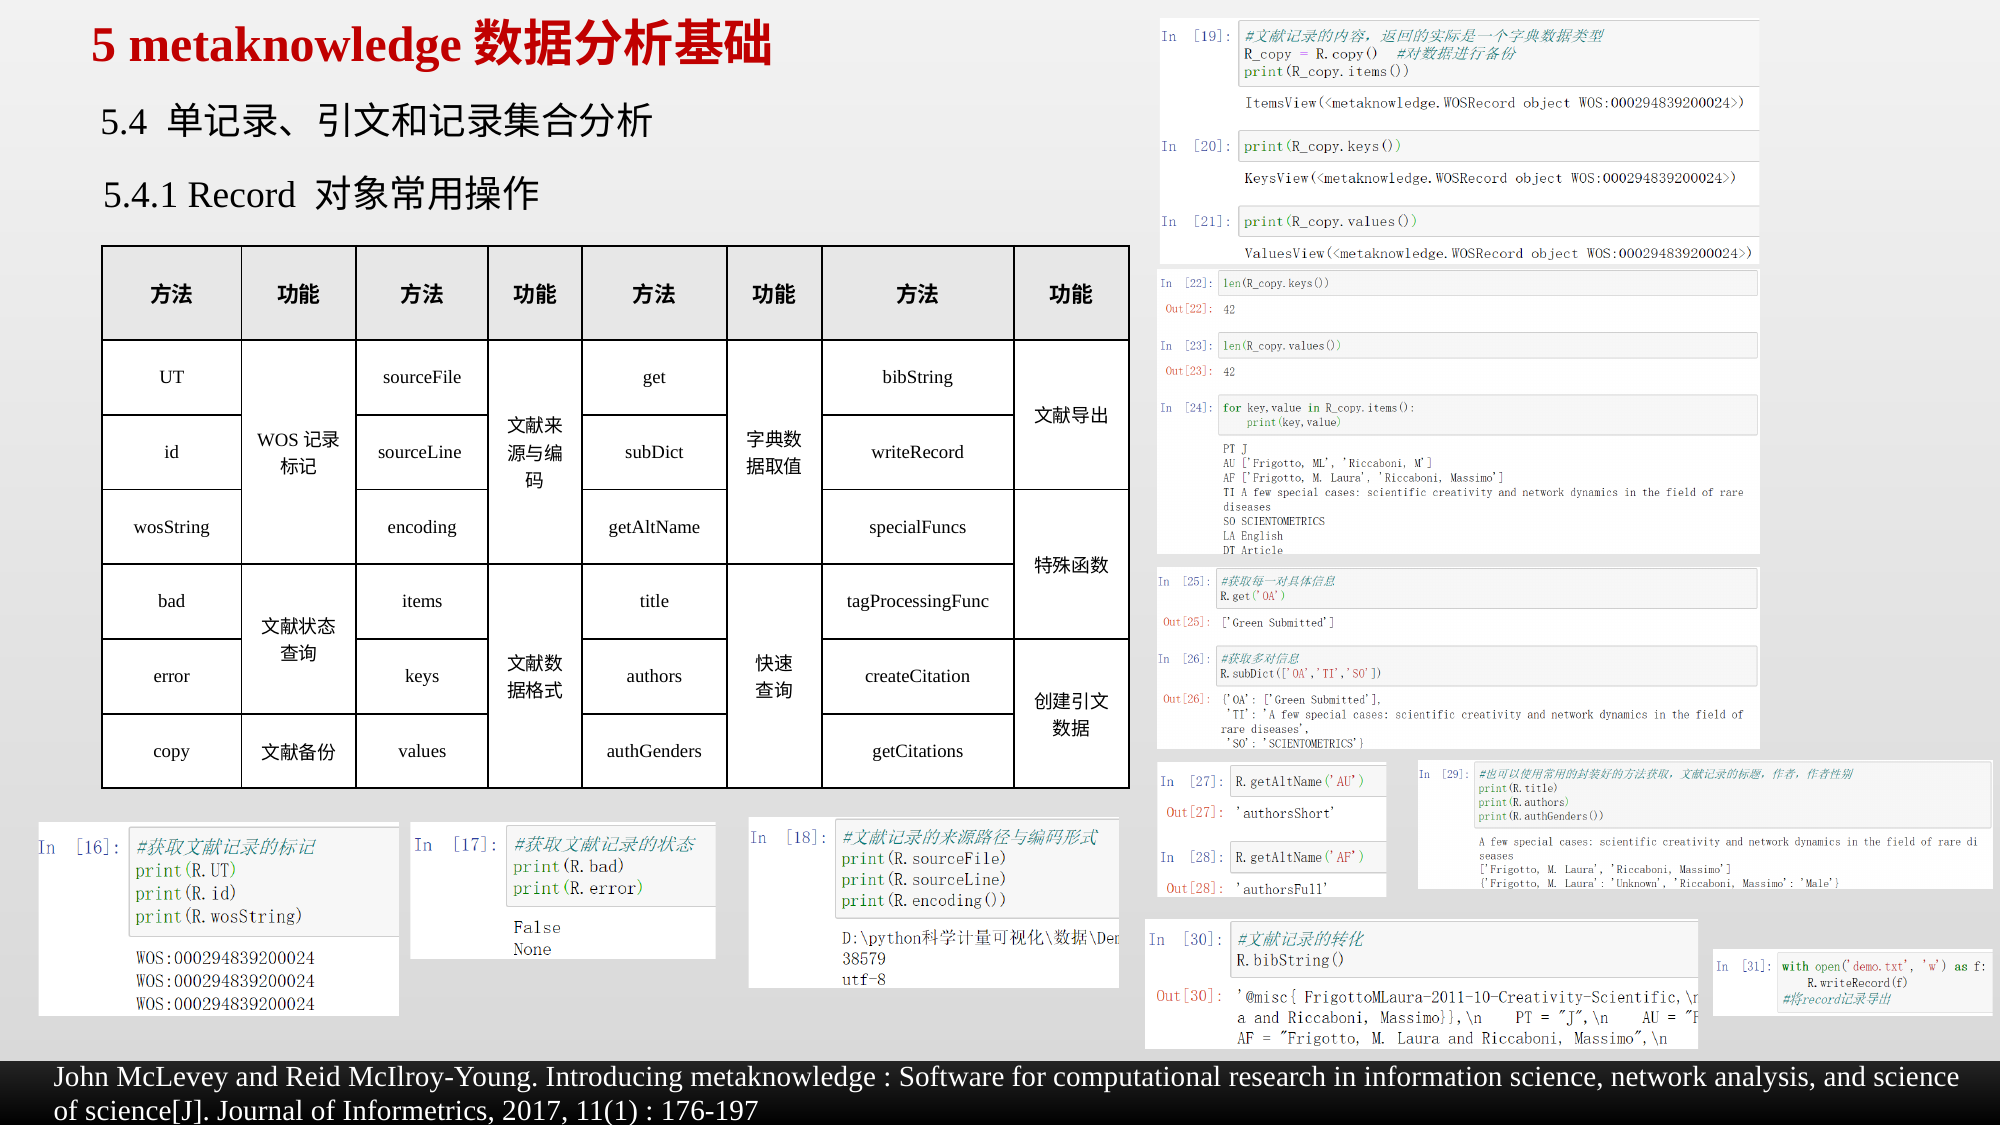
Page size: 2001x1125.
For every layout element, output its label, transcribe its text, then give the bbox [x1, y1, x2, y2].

table_cell wosString [103, 490, 241, 563]
table_cell title [583, 565, 726, 638]
table_cell 文献数据格式 [489, 565, 581, 787]
table_cell values [357, 715, 487, 787]
table_header 功能 [728, 247, 821, 339]
table_cell id [103, 416, 241, 489]
picture [1157, 567, 1760, 749]
table_cell 文献备份 [242, 715, 355, 787]
table_cell writeRecord [823, 416, 1013, 489]
table_cell WOS记录标记 [242, 341, 355, 563]
table_cell 文献来源与编码 [489, 341, 581, 563]
picture [1159, 18, 1760, 264]
text_box 5.4.1 Record 对象常用操作 [88, 162, 1089, 222]
table_cell tagProcessingFunc [823, 565, 1013, 638]
table_cell getAltName [583, 490, 726, 563]
table_header 方法 [357, 247, 487, 339]
table_header 功能 [1015, 247, 1128, 339]
table_cell 快速 查询 [728, 565, 821, 787]
table_cell getCitations [823, 715, 1013, 787]
table_header 功能 [242, 247, 355, 339]
picture [1157, 762, 1387, 897]
picture [1145, 918, 1699, 1049]
table_cell subDict [583, 416, 726, 489]
table_cell 特殊函数 [1015, 490, 1128, 638]
table_cell items [357, 565, 487, 638]
picture [1418, 760, 1993, 889]
table_header 方法 [823, 247, 1013, 339]
table_cell UT [103, 341, 241, 414]
table_cell createCitation [823, 640, 1013, 713]
table_cell sourceLine [357, 416, 487, 489]
table_cell sourceFile [357, 341, 487, 414]
picture [38, 822, 400, 1016]
table_cell keys [357, 640, 487, 713]
table_cell 字典数据取值 [728, 341, 821, 563]
table_header 功能 [489, 247, 581, 339]
table_cell authors [583, 640, 726, 713]
picture [410, 822, 716, 959]
table_cell authGenders [583, 715, 726, 787]
table_cell get [583, 341, 726, 414]
picture [1712, 949, 1993, 1016]
table_cell bad [103, 565, 241, 638]
text_box 5 metaknowledge数据分析基础 5.4 单记录、引文和记录集合分析 [76, 18, 1076, 150]
table_cell 文献状态查询 [242, 565, 355, 713]
picture [748, 817, 1119, 988]
table_cell copy [103, 715, 241, 787]
table_cell 文献导出 [1015, 341, 1128, 489]
table_cell 创建引文数据 [1015, 640, 1128, 787]
table_header 方法 [103, 247, 241, 339]
picture [1157, 269, 1760, 554]
table_header 方法 [583, 247, 726, 339]
table_cell encoding [357, 490, 487, 563]
table_cell specialFuncs [823, 490, 1013, 563]
table_cell bibString [823, 341, 1013, 414]
text_box John McLevey and Reid McIlroy-Young. Introducing metaknowledge : Software for computational research in information science, network analysis, and science of science[J]. Journal of Informetrics, 2017, 11(1) : 176-197 [38, 1049, 1980, 1125]
table_cell error [103, 640, 241, 713]
